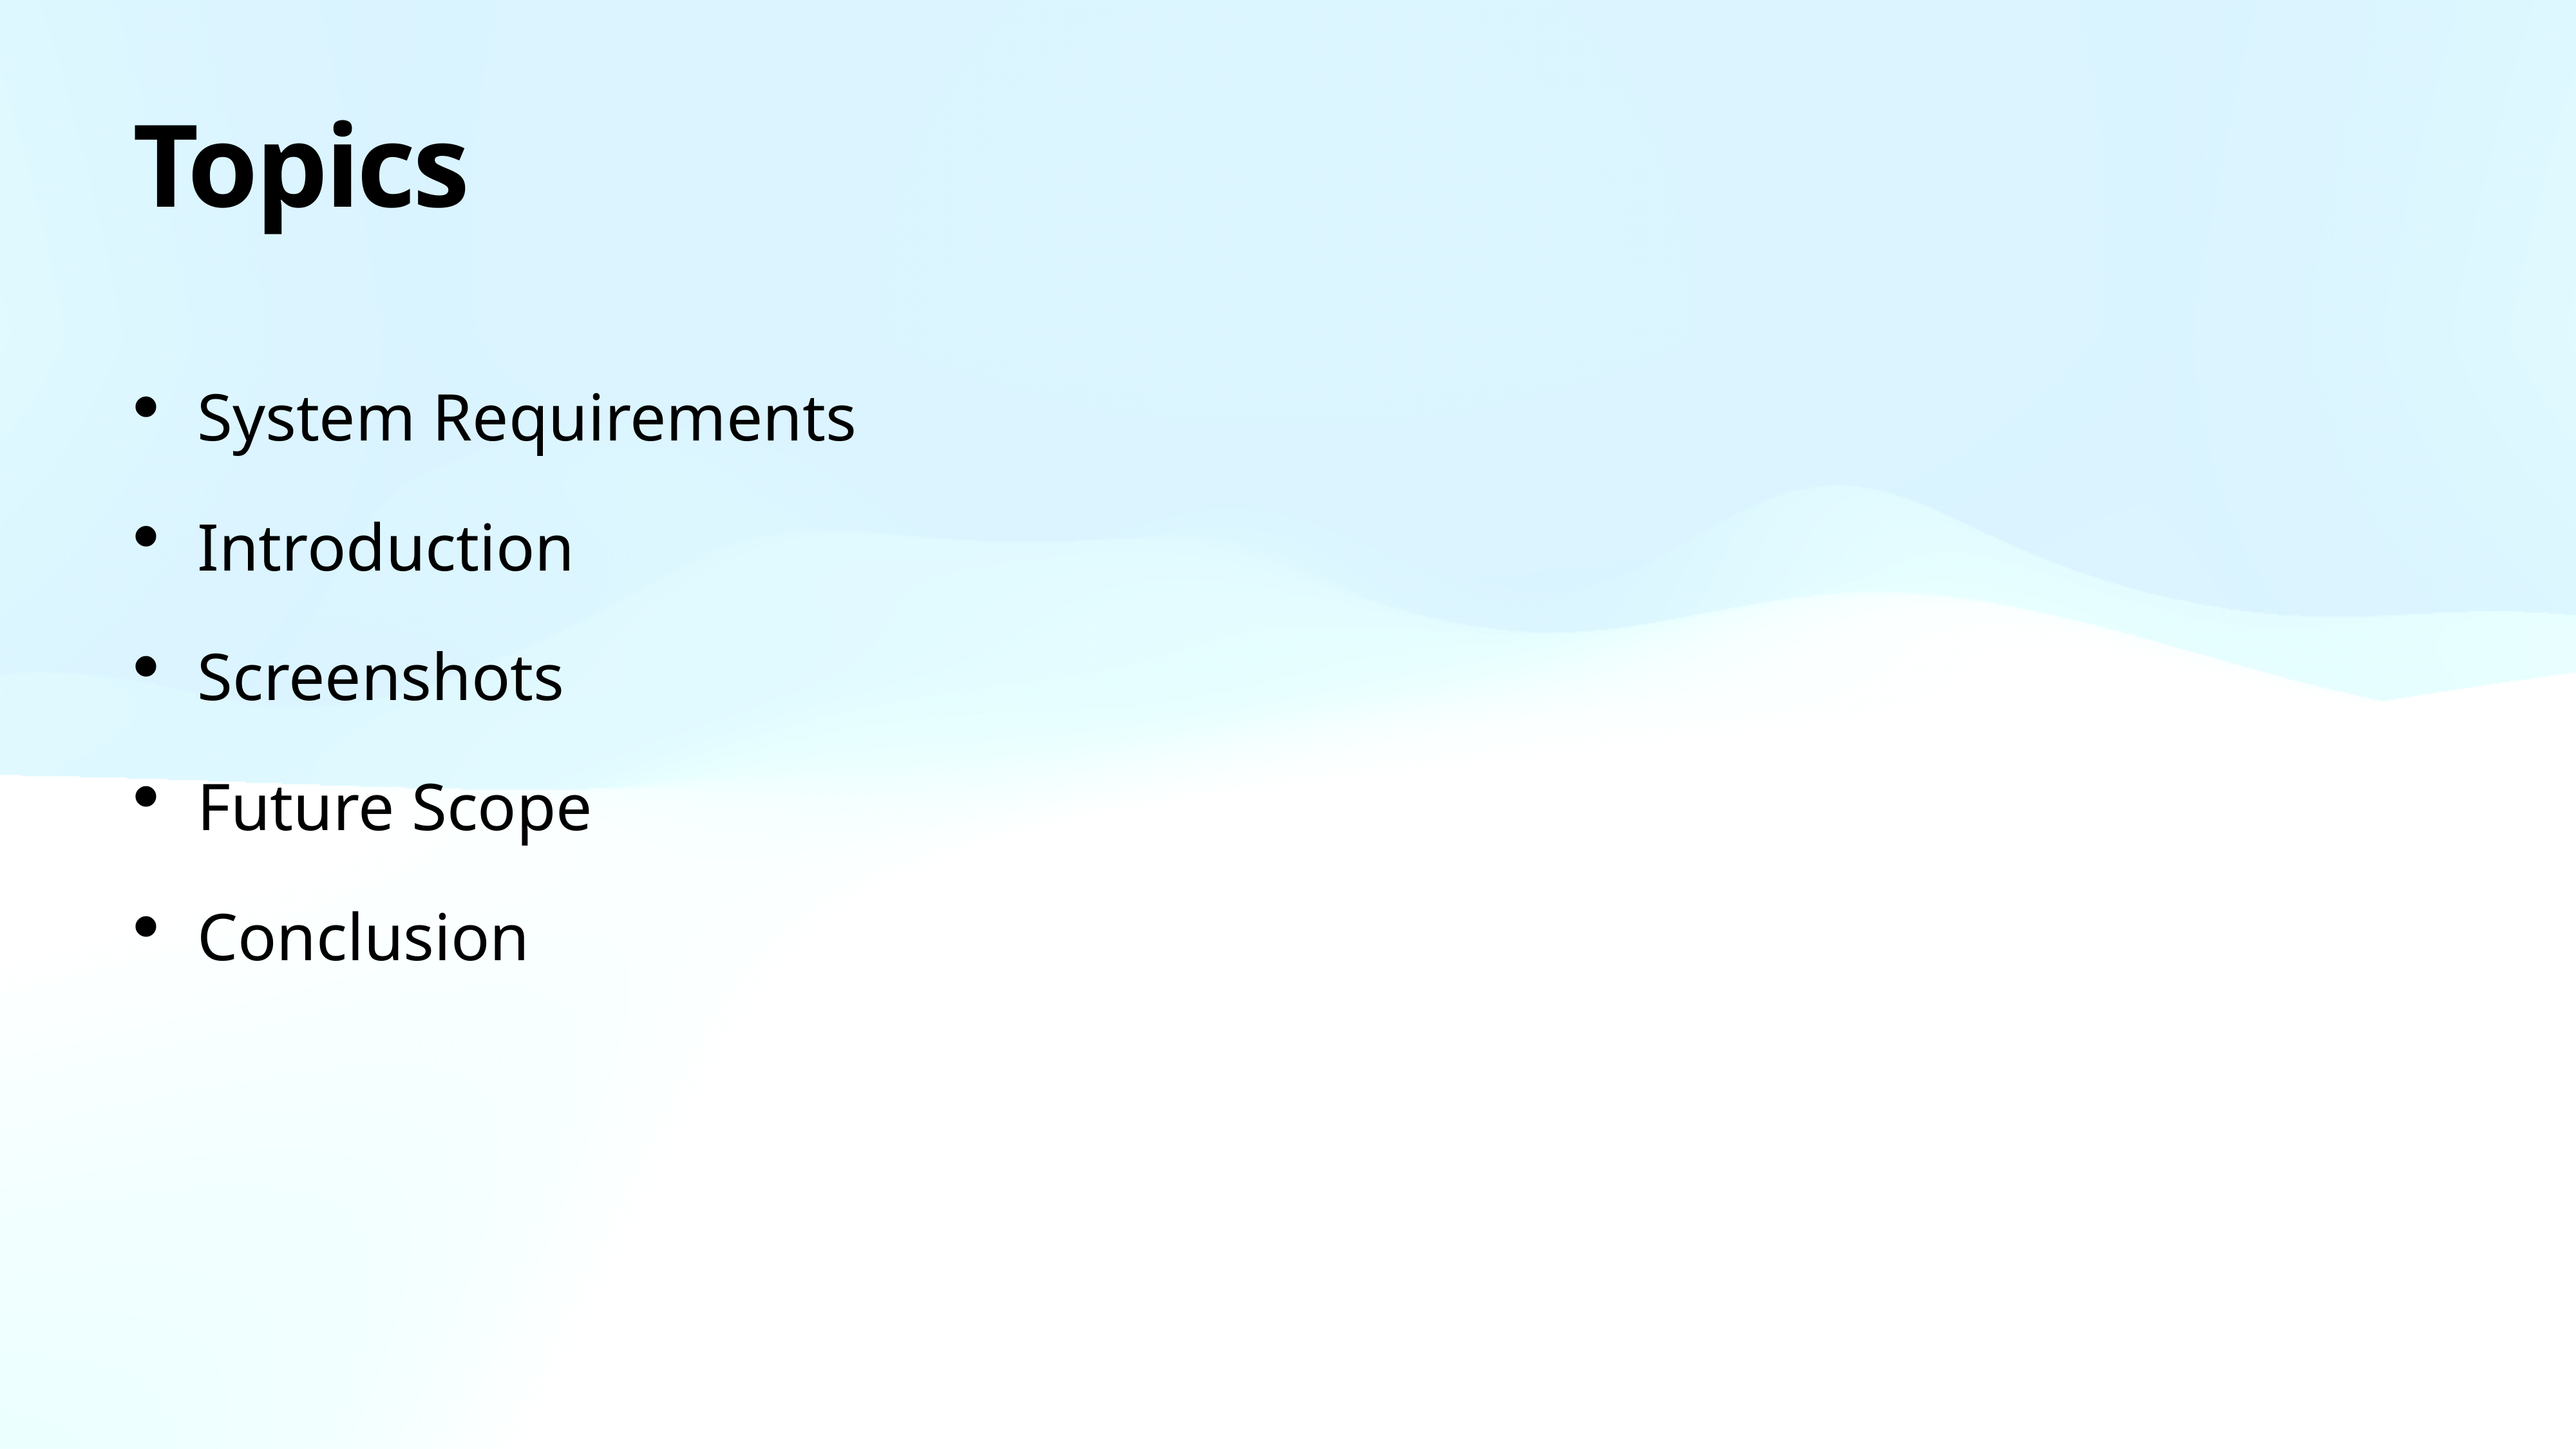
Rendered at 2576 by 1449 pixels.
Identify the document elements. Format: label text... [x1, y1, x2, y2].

picture [0, 0, 2576, 1449]
list System Requirements Introduction Screenshots Future Scope Conclusion [127, 379, 2449, 1253]
title Topics [127, 113, 2449, 294]
